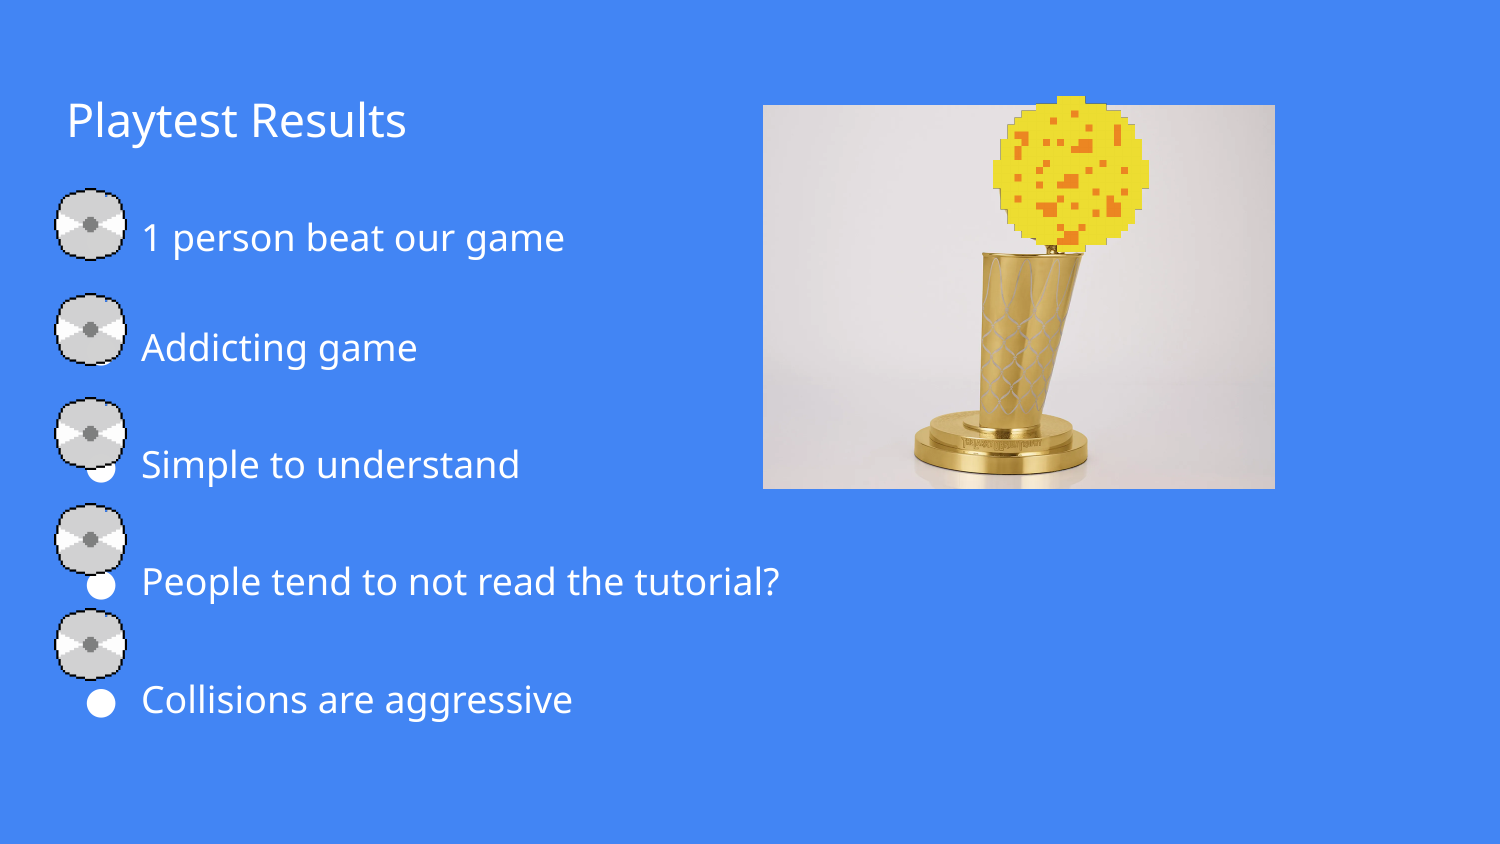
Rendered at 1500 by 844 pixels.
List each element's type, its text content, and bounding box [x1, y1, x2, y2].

picture [763, 96, 1275, 489]
list 1 person beat our game Addicting game Simple to understand People tend to not read the tutorial? Collisions are aggressive [51, 189, 1449, 750]
picture [54, 608, 127, 681]
title Playtest Results [51, 72, 1449, 167]
picture [54, 293, 127, 366]
picture [54, 188, 127, 262]
picture [54, 503, 127, 576]
picture [54, 397, 127, 471]
